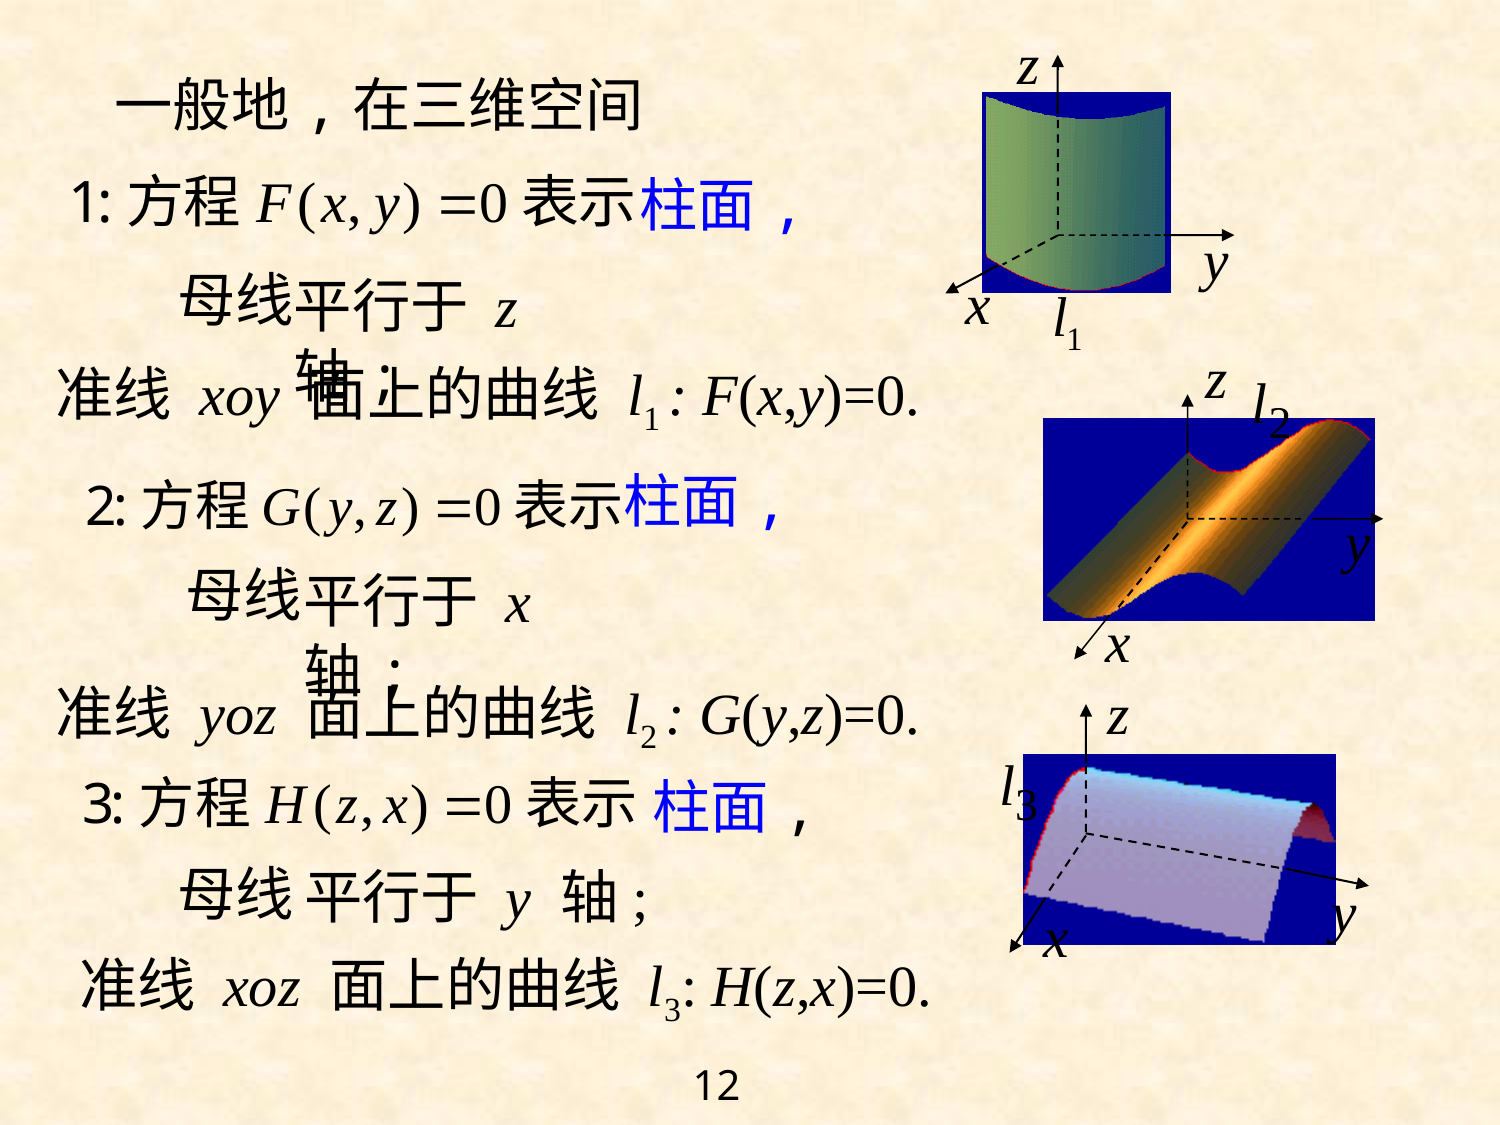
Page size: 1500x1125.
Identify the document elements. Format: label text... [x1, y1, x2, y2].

text_box 平行于 x 轴; [289, 556, 652, 668]
text_box 柱面, [608, 456, 809, 541]
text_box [945, 54, 1235, 361]
text_box 母线 [162, 856, 375, 935]
text_box 一般地,在三维空间 [99, 66, 750, 154]
text_box 准线 xoz 面上的曲线 l3: H(z,x)=0. [64, 940, 1034, 1036]
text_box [76, 762, 644, 848]
text_box 柱面, [645, 160, 825, 246]
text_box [997, 703, 1370, 964]
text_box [1043, 368, 1384, 670]
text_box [64, 160, 644, 248]
text_box 准线 yoz 面上的曲线 l2 : G(y,z)=0. [41, 668, 1010, 764]
text_box 母线 [171, 556, 384, 636]
text_box 母线 [162, 256, 375, 341]
text_box 柱面, [646, 764, 838, 848]
text_box 平行于 z 轴; [279, 261, 642, 350]
picture [0, 0, 1500, 1125]
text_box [78, 465, 630, 548]
text_box 平行于 y 轴; [289, 852, 702, 938]
text_box 准线 xoy 面上的曲线 l1 : F(x,y)=0. [41, 350, 999, 445]
slide_number 12 [541, 1051, 892, 1125]
